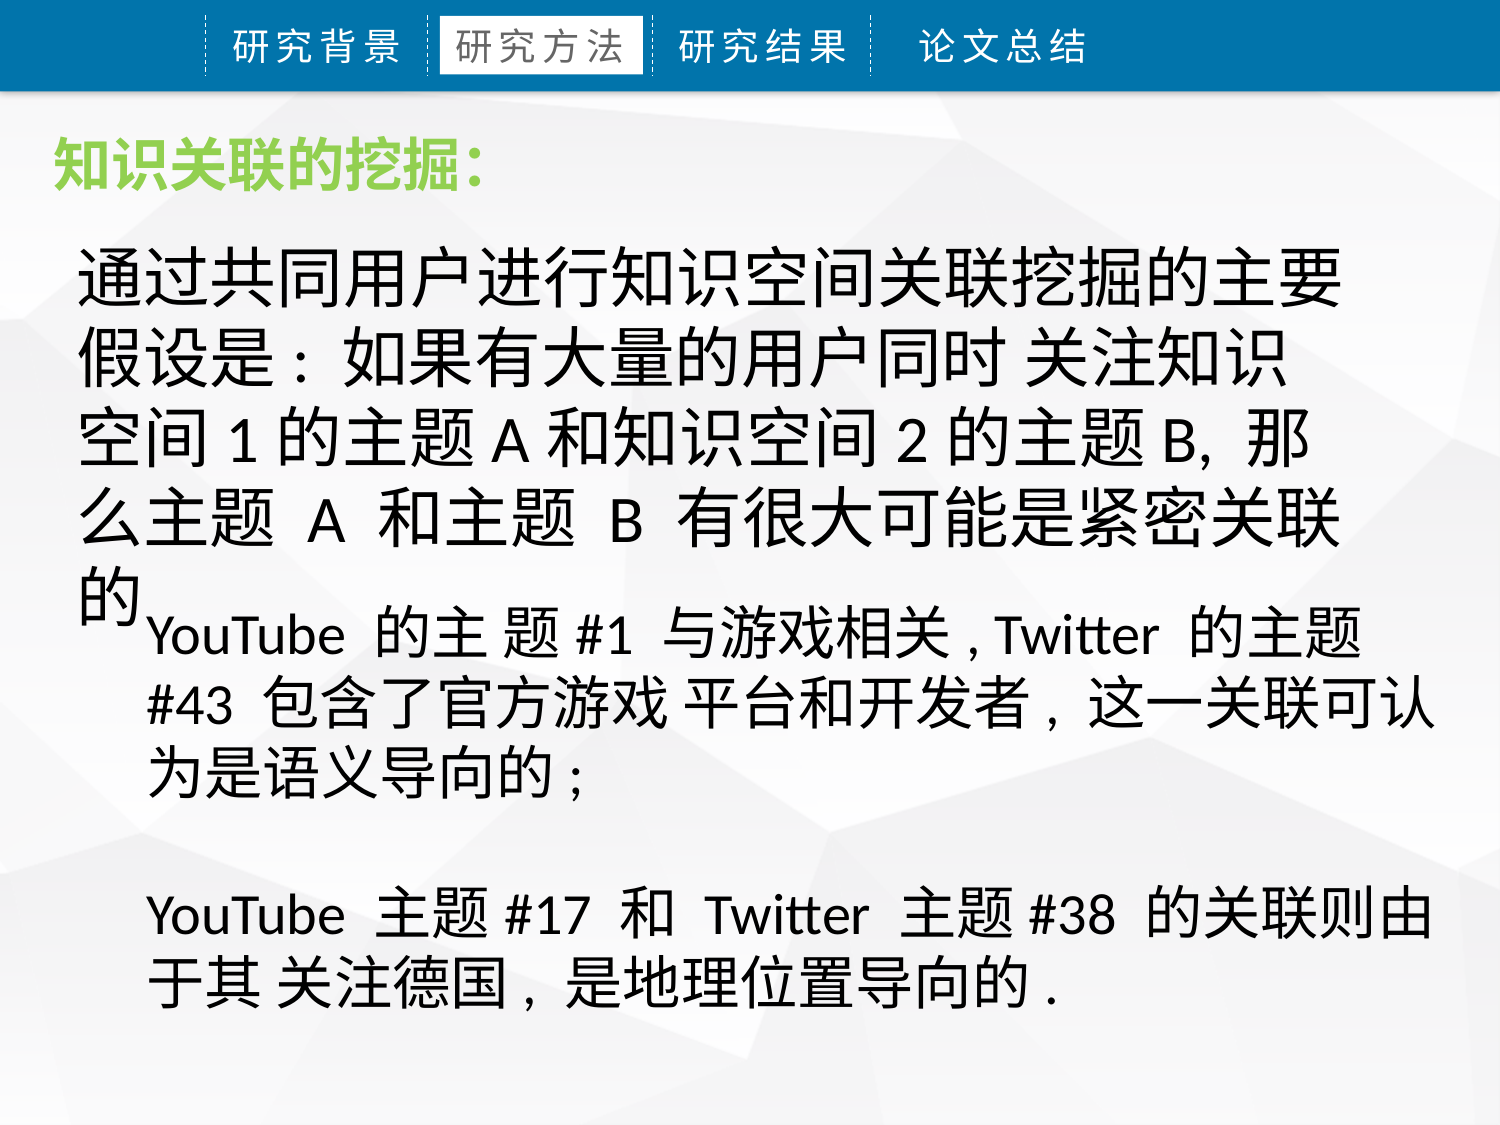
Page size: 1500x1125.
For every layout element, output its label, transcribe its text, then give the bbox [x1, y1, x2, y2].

text_box 知识关联的挖掘： [38, 121, 535, 206]
text_box 研究背景 [213, 15, 420, 76]
text_box 研究方法 [440, 15, 652, 76]
text_box [0, 0, 1500, 92]
text_box 论文总结 [903, 15, 1117, 76]
picture [0, 92, 1500, 1125]
text_box 研究结果 [663, 15, 870, 76]
text_box 研究结果 [871, 15, 876, 76]
text_box YouTube 的主 题#1 与游戏相关, Twitter 的主题#43 包含了官方游戏 平台和开发者, 这一关联可认为是语义导向的; YouTube 主题#17 和 Twitter 主题#38 的关联则由于其 关注德国, 是地理位置导向的. [131, 588, 1458, 1024]
text_box 通过共同用户进行知识空间关联挖掘的主要假设是: 如果有大量的用户同时 关注知识空间1的主题A和知识空间2的主题B, 那 么主题 A 和主题 B 有很大可能是紧密关联的 [61, 228, 1366, 644]
